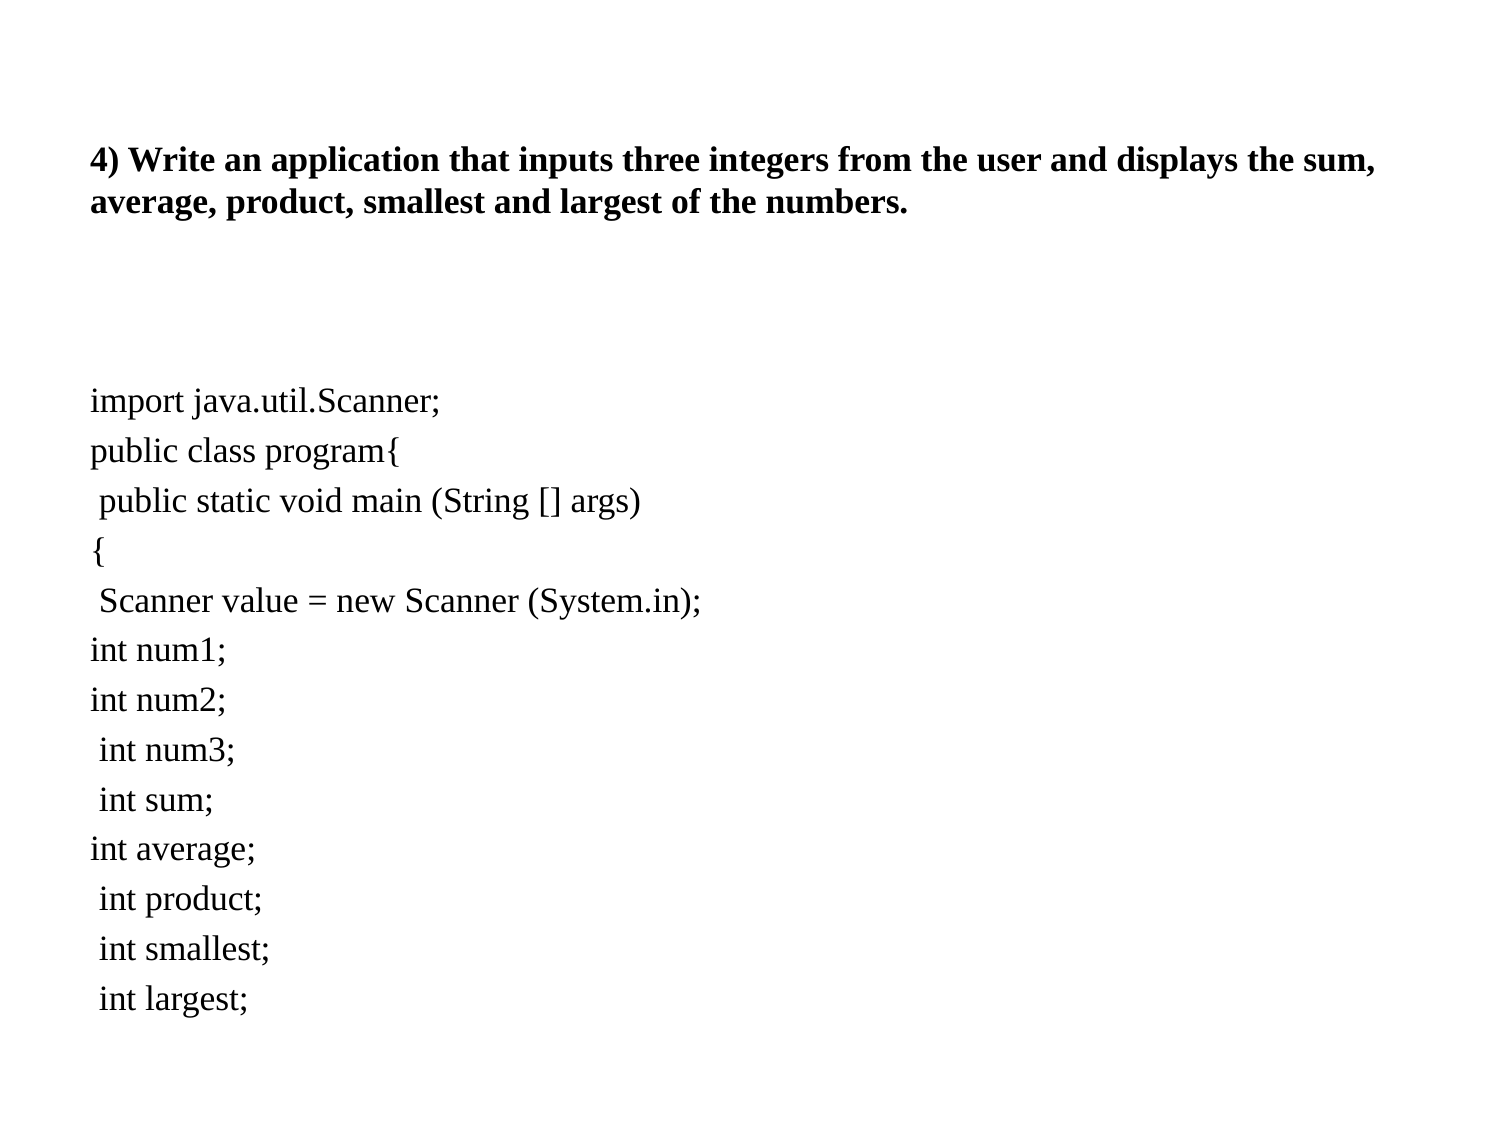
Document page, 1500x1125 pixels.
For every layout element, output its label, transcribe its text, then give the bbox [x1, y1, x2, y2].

list 4) Write an application that inputs three integers from the user and displays the sum, average, product, smallest and largest of the numbers. import java.util.Scanner; public class program{ public static void main (String [] args) { Scanner value = new Scanner (System.in); int num1; int num2; int num3; int sum; int average; int product; int smallest; int largest; [75, 78, 1425, 1083]
